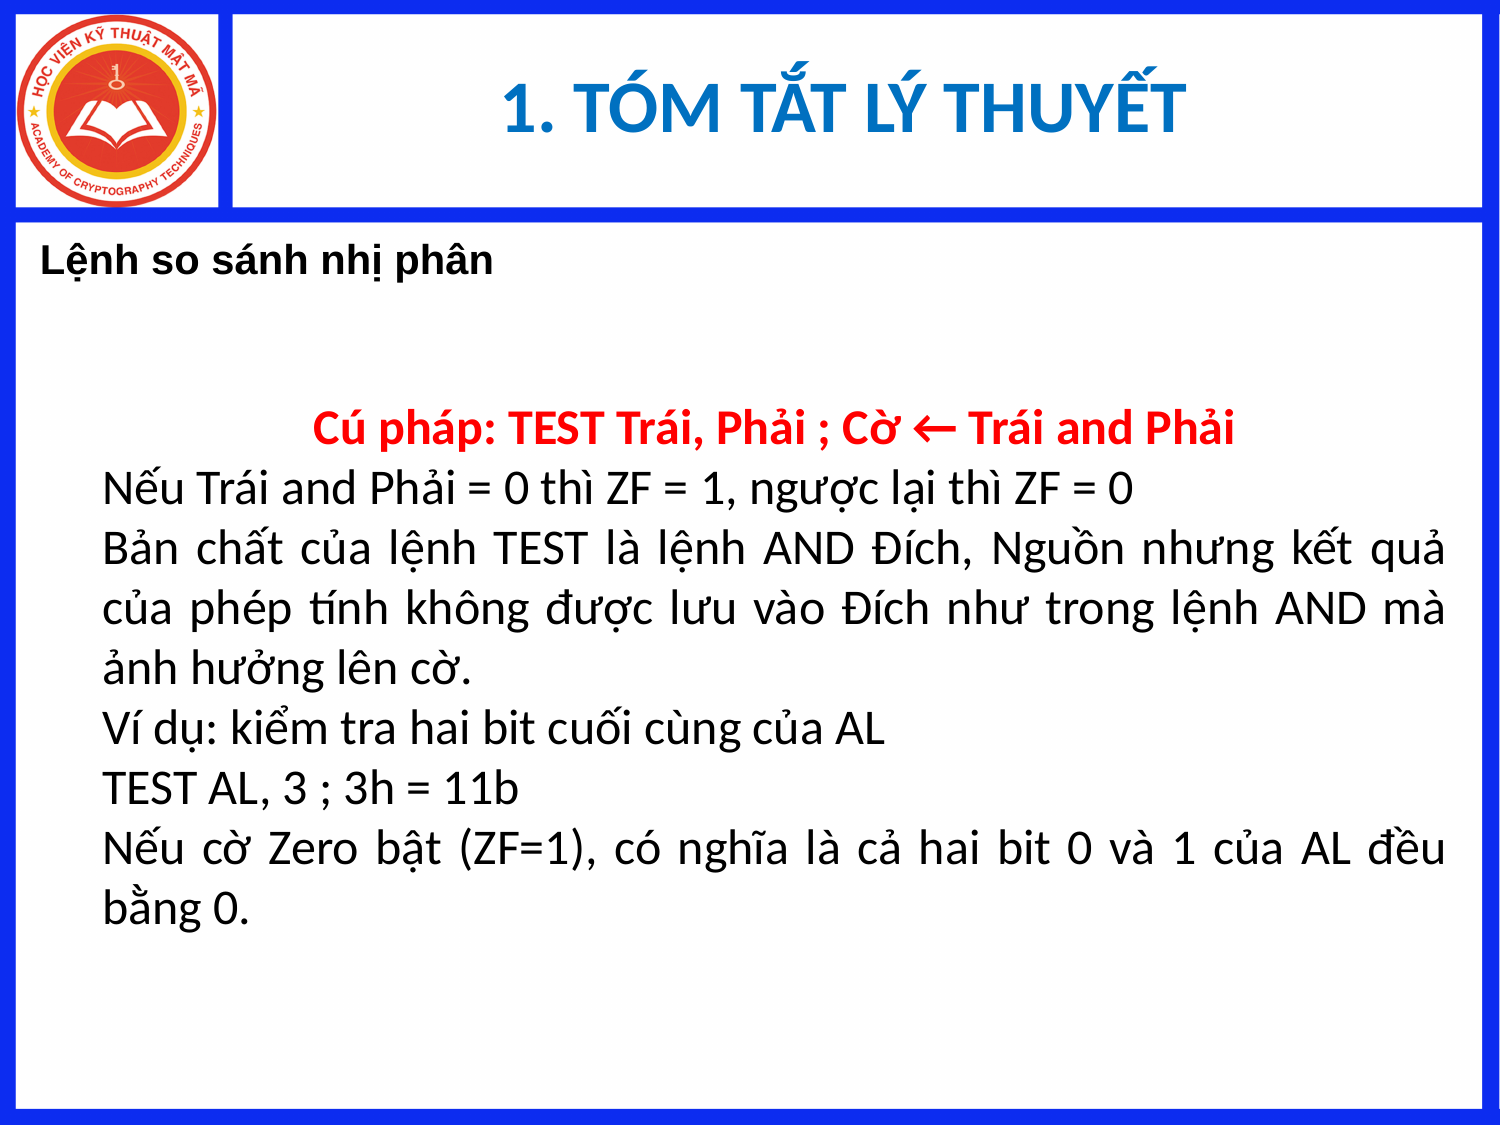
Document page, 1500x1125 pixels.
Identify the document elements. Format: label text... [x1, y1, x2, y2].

text_box Cú pháp: TEST Trái, Phải ; Cờ ← Trái and Phải Nếu Trái and Phải = 0 thì ZF = 1, ngược lại thì ZF = 0 Bản chất của lệnh TEST là lệnh AND Đích, Nguồn nhưng kết quả của phép tính không được lưu vào Đích như trong lệnh AND mà ảnh hưởng lên cờ. Ví dụ: kiểm tra hai bit cuối cùng của AL TEST AL, 3 ; 3h = 11b Nếu cờ Zero bật (ZF=1), có nghĩa là cả hai bit 0 và 1 của AL đều bằng 0. [87, 387, 1463, 943]
list Lệnh so sánh nhị phân [24, 0, 1450, 585]
picture [0, 0, 1500, 1125]
